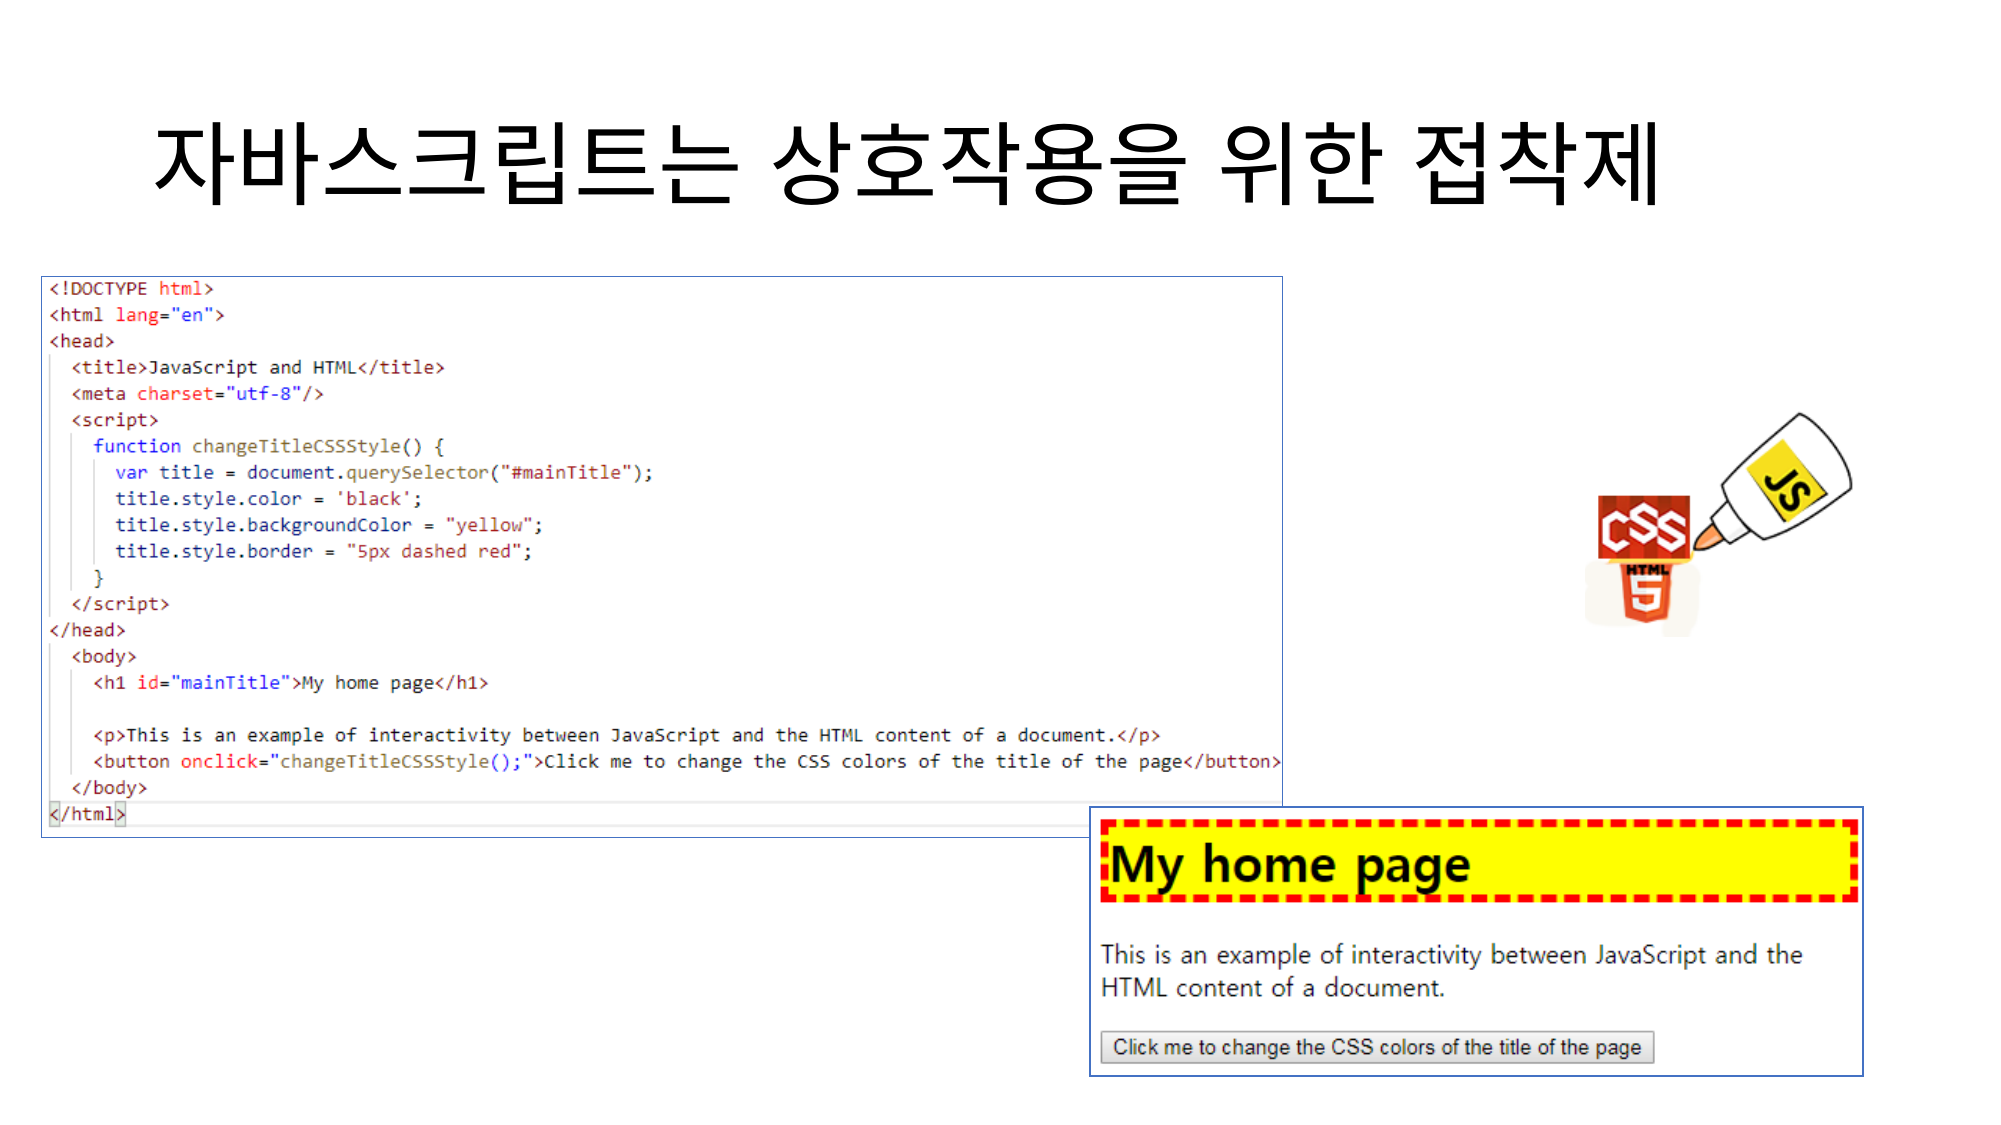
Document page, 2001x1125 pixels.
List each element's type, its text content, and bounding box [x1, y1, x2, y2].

picture [1585, 401, 1863, 638]
title 자바스크립트는 상호작용을 위한 접착제 [137, 59, 1863, 278]
picture [42, 277, 1863, 1075]
